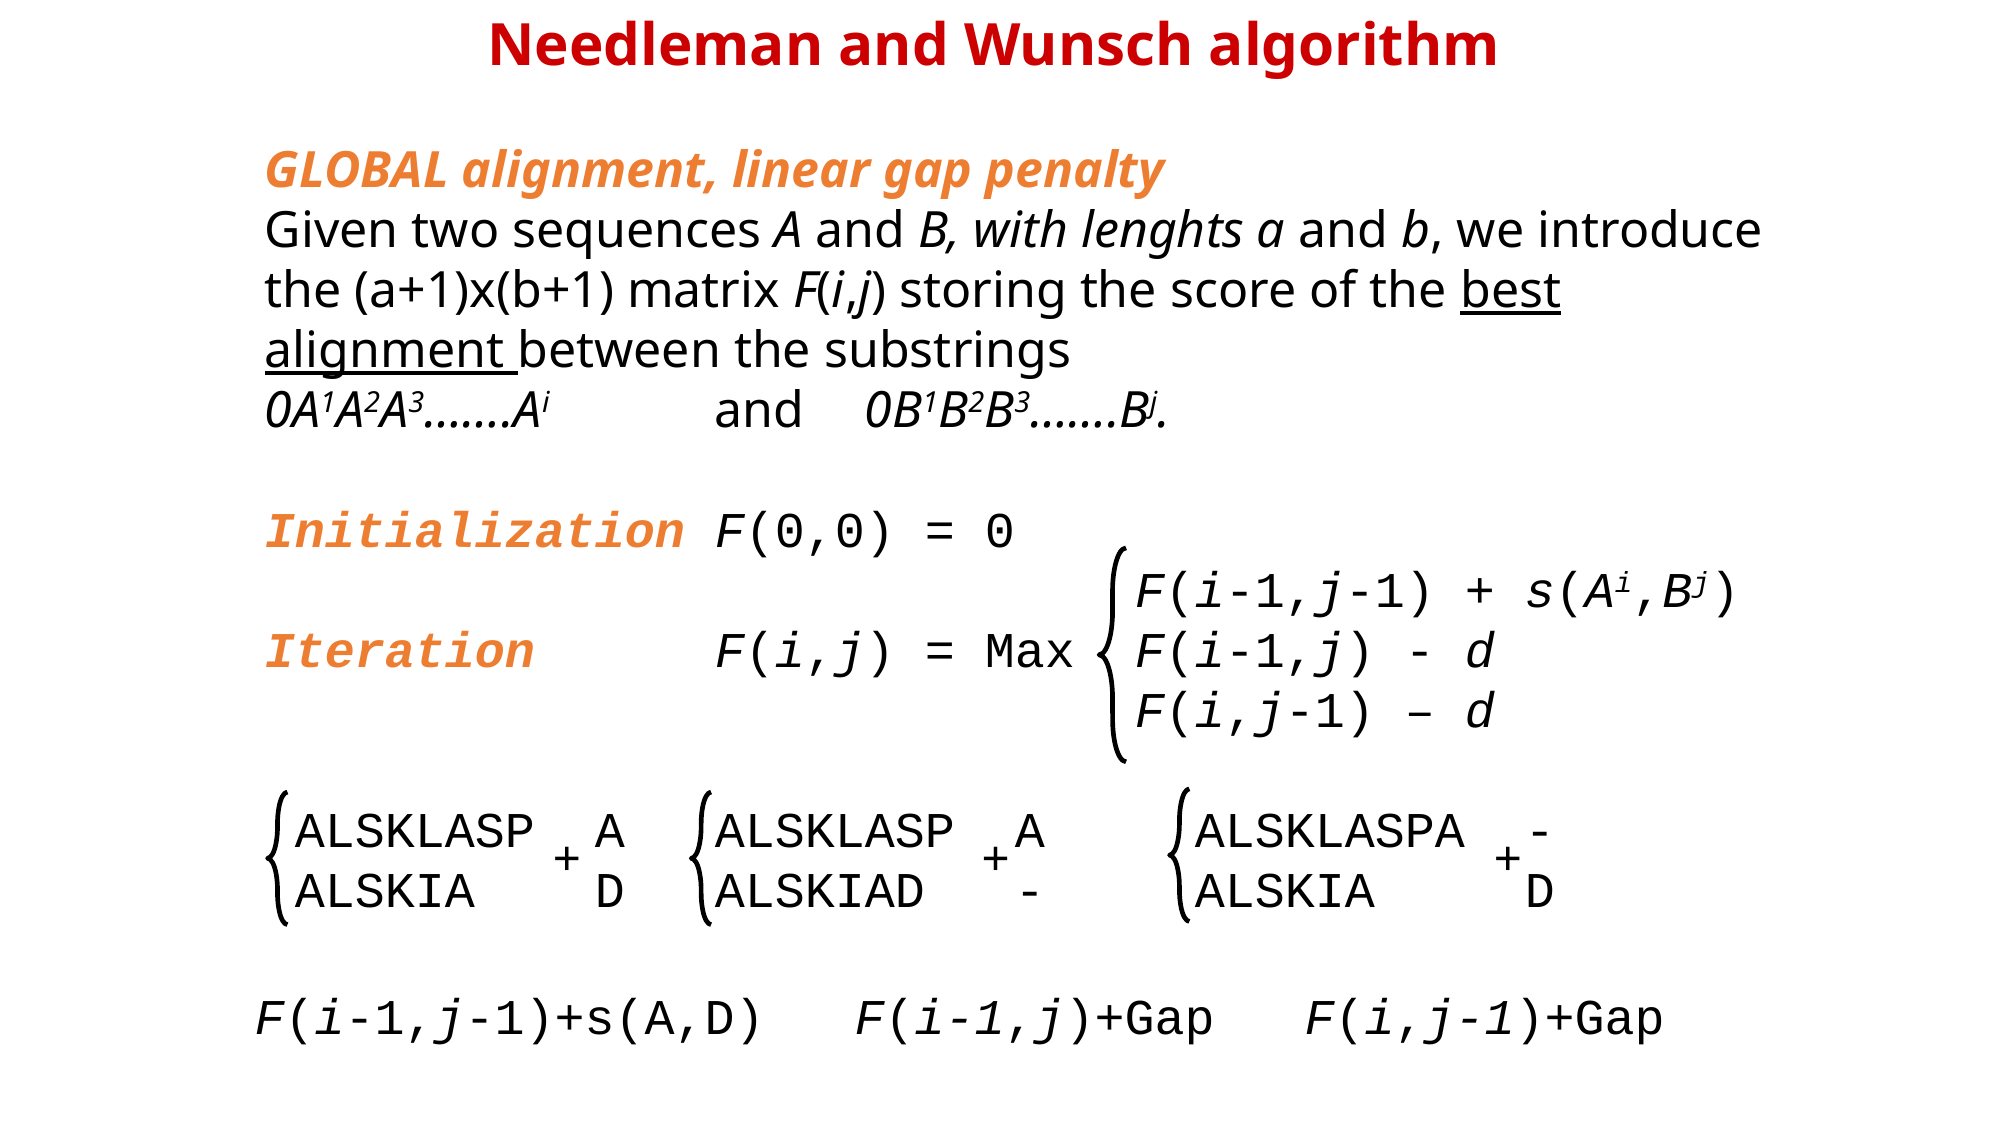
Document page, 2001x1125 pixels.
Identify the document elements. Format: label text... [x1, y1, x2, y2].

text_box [249, 130, 1788, 933]
text_box F(i-1,j-1)+s(A,D) F(i-1,j)+Gap F(i,j-1)+Gap [239, 977, 1798, 1053]
text_box Needleman and Wunsch algorithm [287, 0, 1700, 85]
